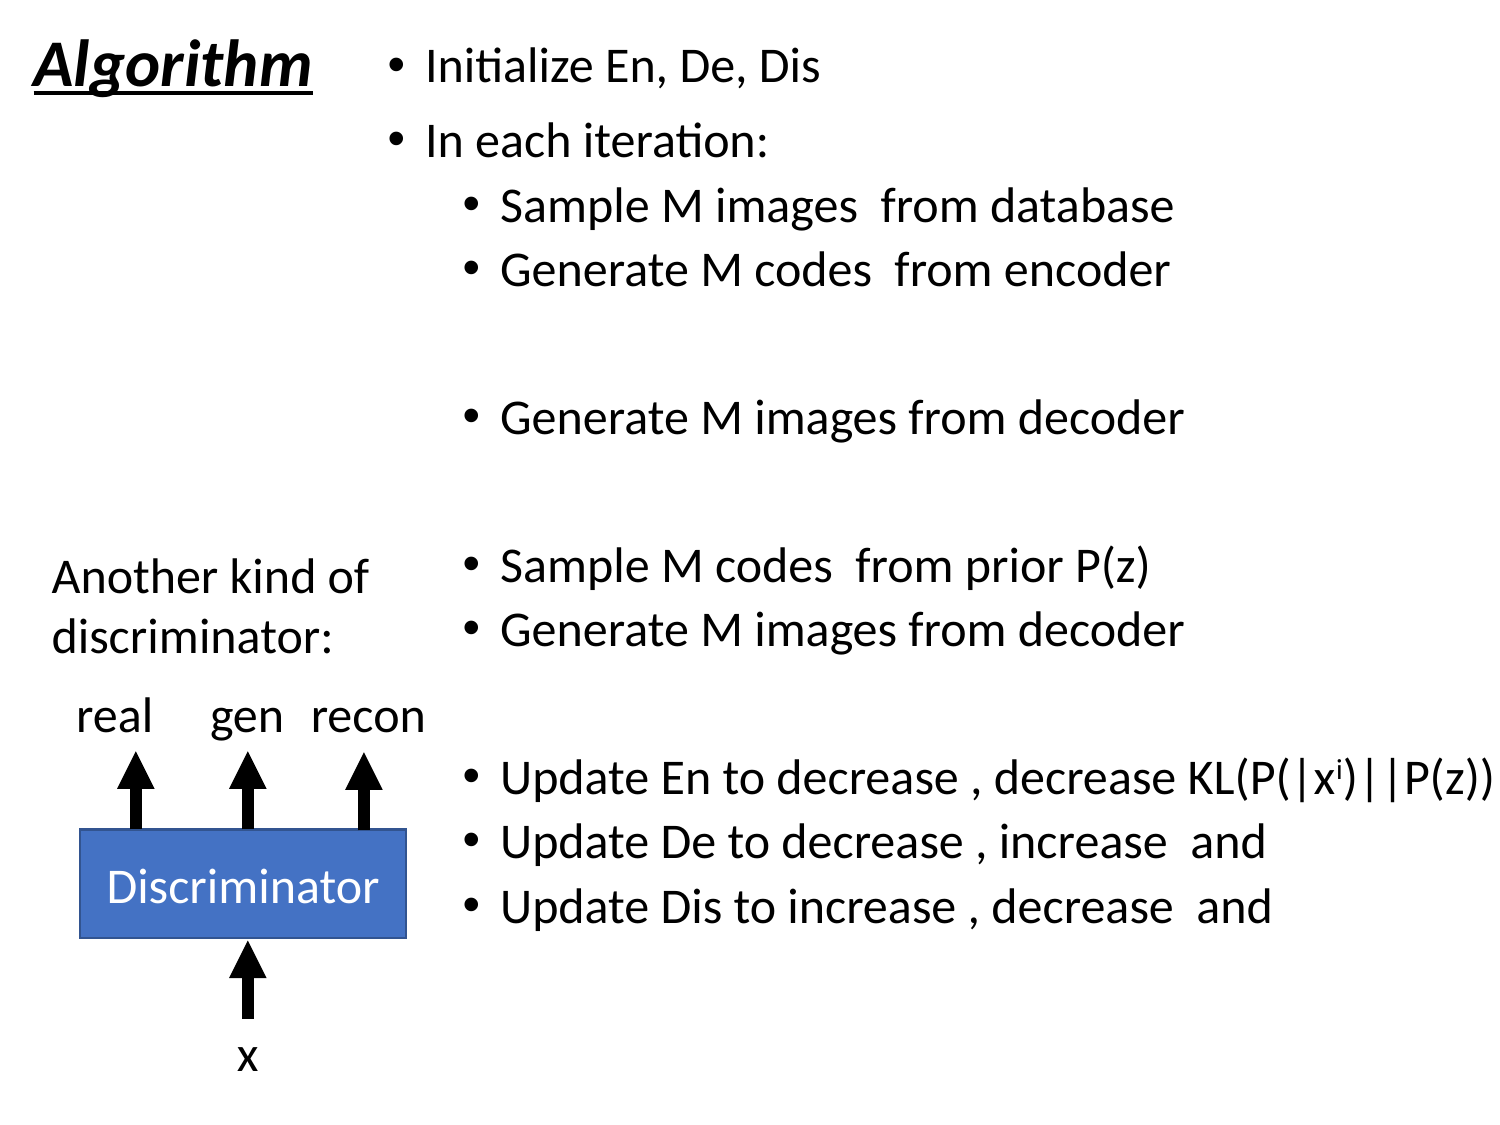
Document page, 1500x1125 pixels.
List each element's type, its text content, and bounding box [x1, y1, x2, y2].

text_box Another kind of discriminator: [36, 536, 403, 671]
text_box x [212, 1013, 283, 1089]
text_box Discriminator [79, 828, 407, 939]
text_box Algorithm [18, 12, 360, 108]
text_box gen [181, 675, 314, 751]
text_box recon [289, 675, 448, 750]
text_box real [48, 675, 181, 750]
